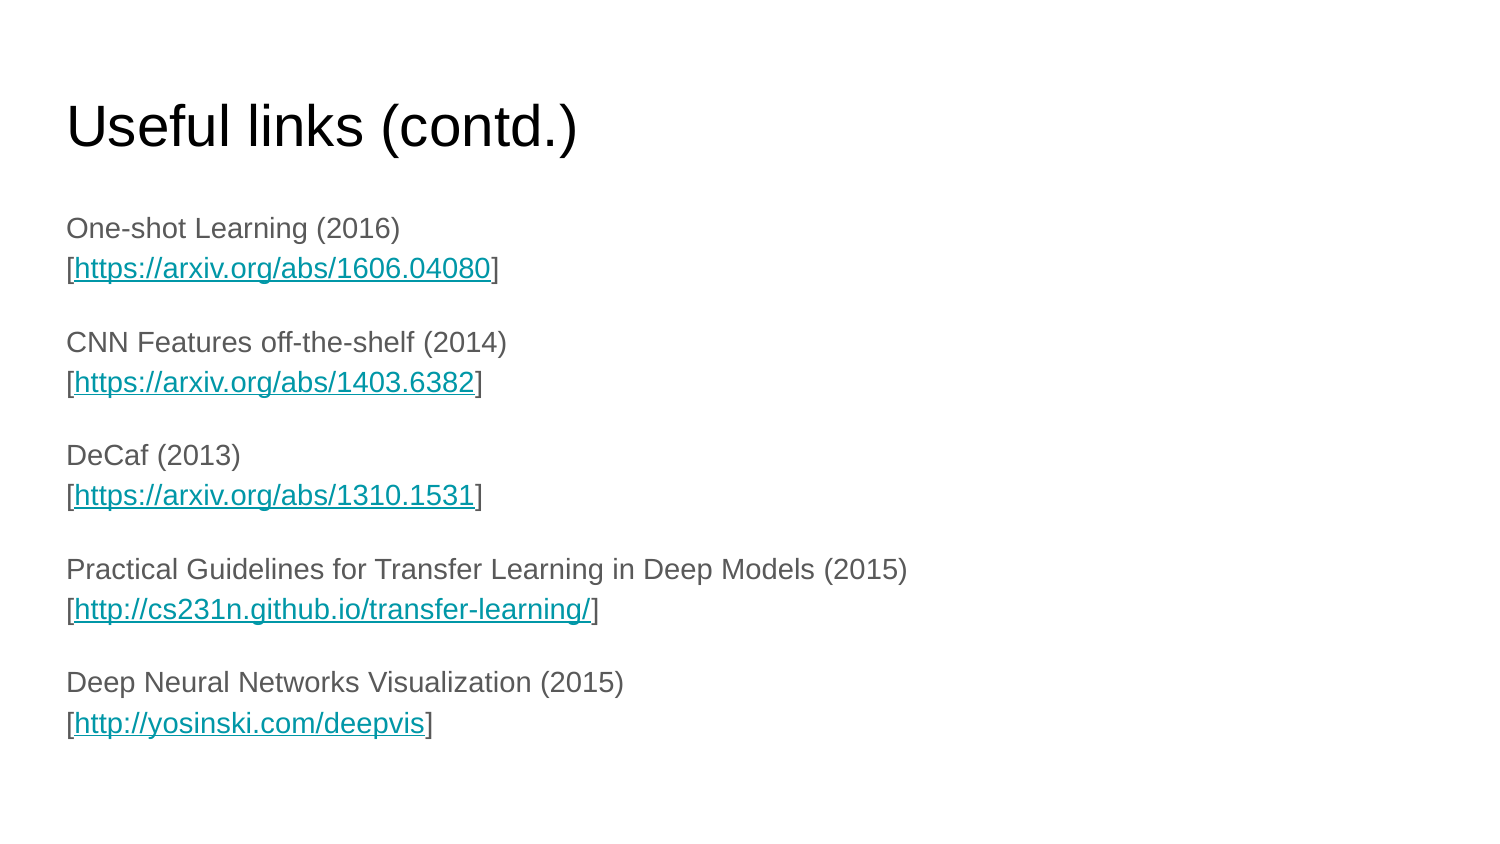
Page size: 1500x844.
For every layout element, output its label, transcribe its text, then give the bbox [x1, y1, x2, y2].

title Useful links (contd.) [51, 72, 1449, 167]
list One-shot Learning (2016) [https://arxiv.org/abs/1606.04080] CNN Features off-the-shelf (2014) [https://arxiv.org/abs/1403.6382] DeCaf (2013) [https://arxiv.org/abs/1310.1531] Practical Guidelines for Transfer Learning in Deep Models (2015) [http://cs231n.github.io/transfer-learning/] Deep Neural Networks Visualization (2015) [http://yosinski.com/deepvis] [51, 189, 1449, 750]
